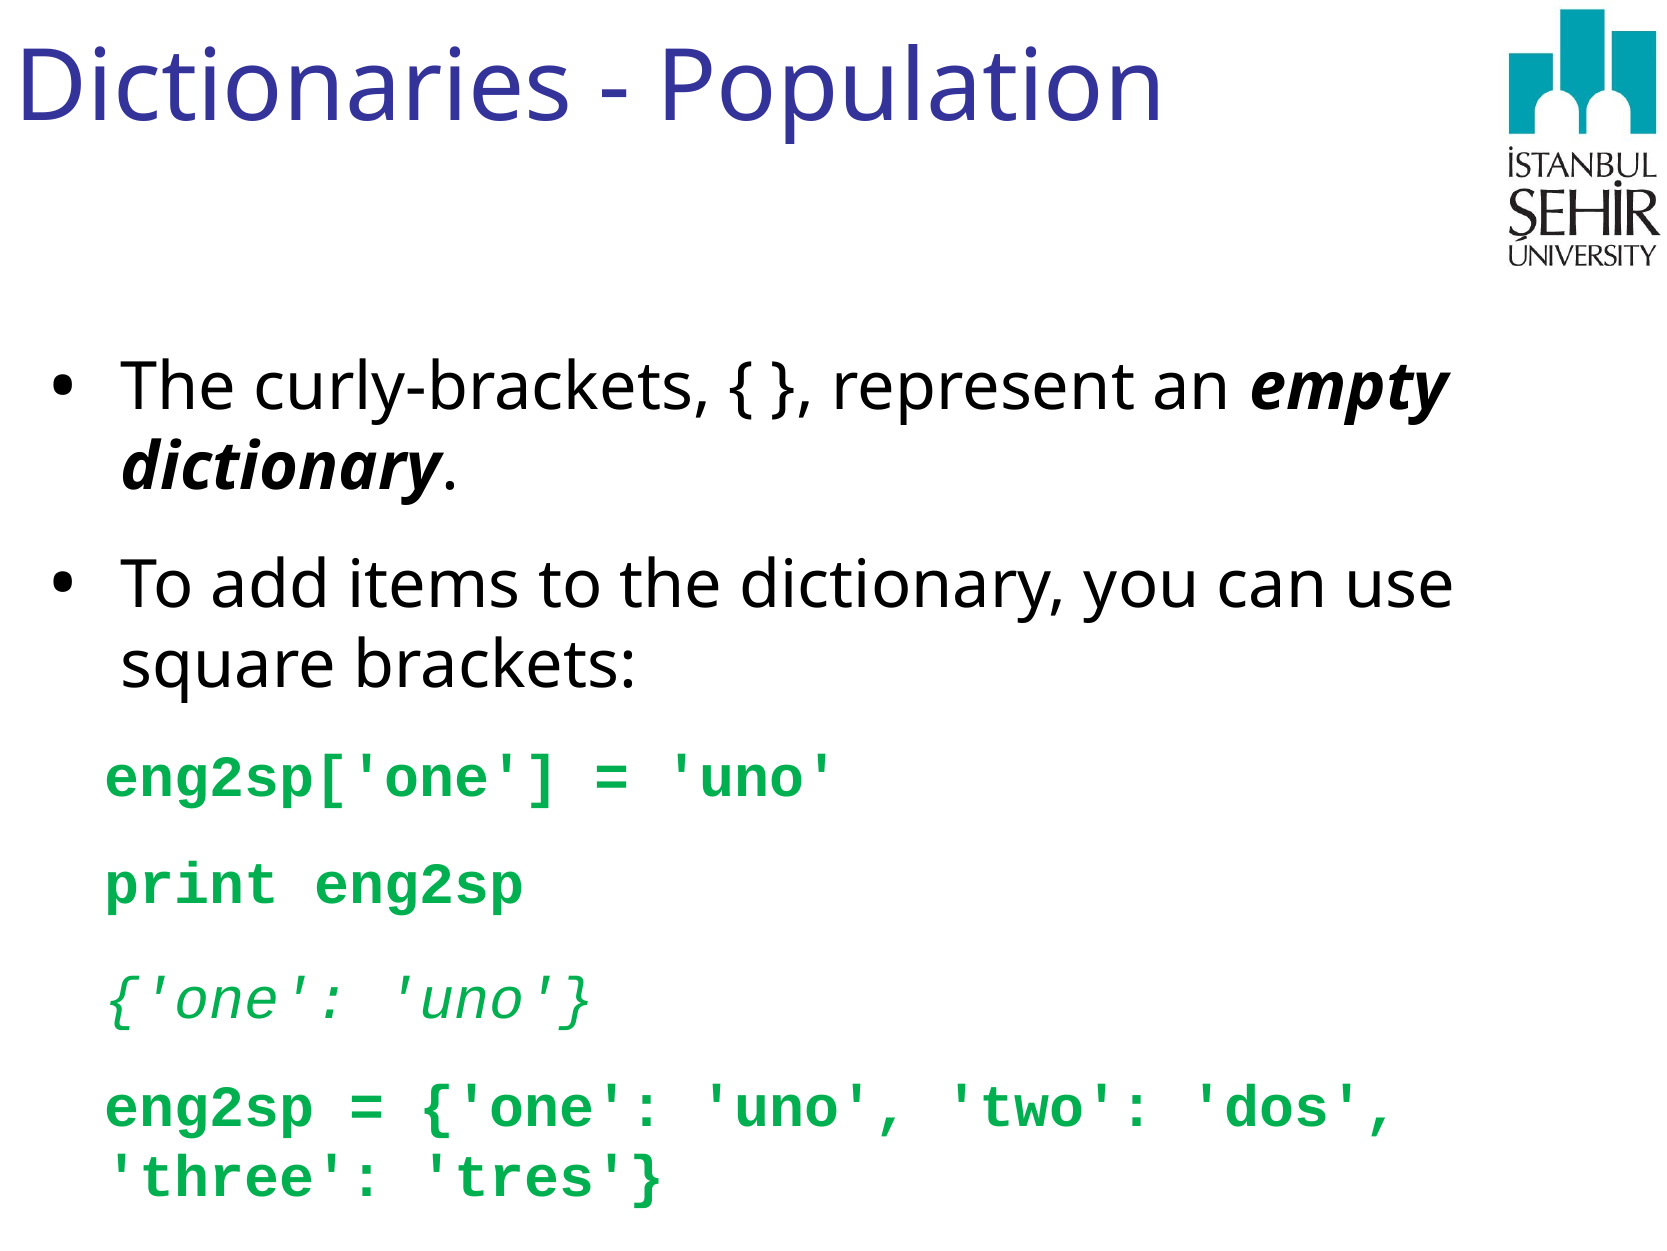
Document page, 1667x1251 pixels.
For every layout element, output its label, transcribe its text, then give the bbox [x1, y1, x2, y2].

list The curly-brackets, { }, represent an empty dictionary. To add items to the dictionary, you can use square brackets: eng2sp['one'] = 'uno' print eng2sp {'one': 'uno'} eng2sp = {'one': 'uno', 'two': 'dos', 'three': 'tres'} [0, 329, 1641, 1222]
picture [1491, 0, 1667, 285]
title Dictionaries - Population [8, 8, 1663, 153]
